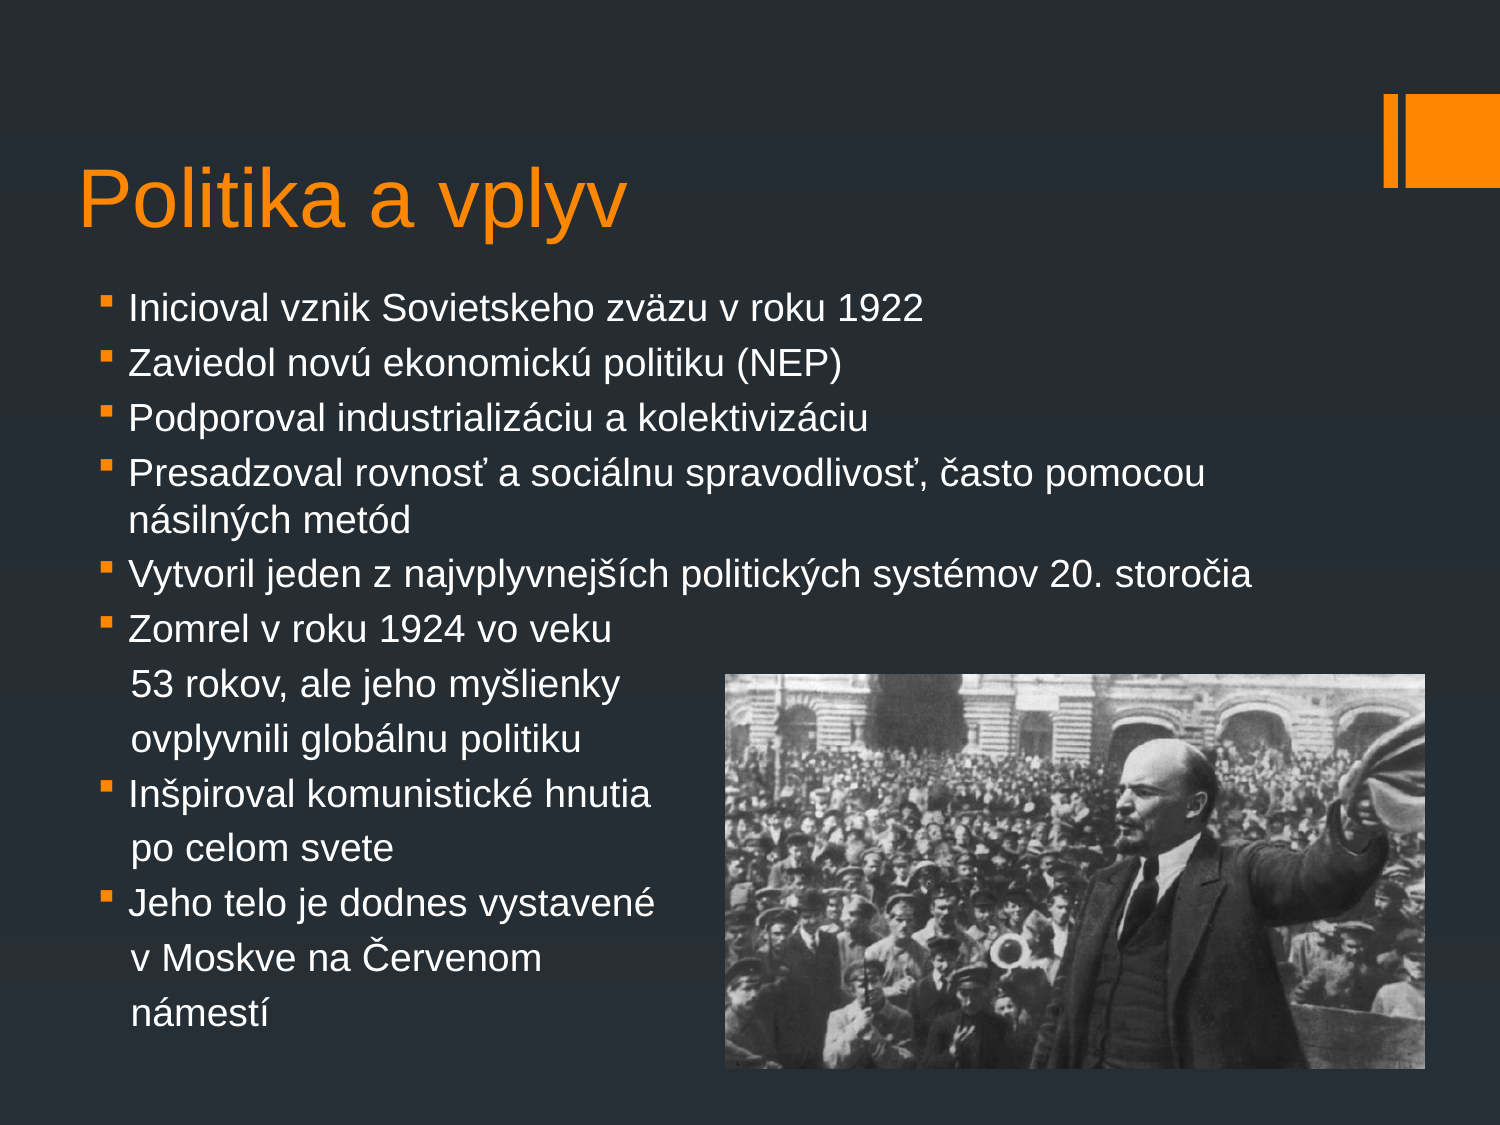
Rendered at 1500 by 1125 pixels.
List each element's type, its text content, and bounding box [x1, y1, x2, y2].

list Inicioval vznik Sovietskeho zväzu v roku 1922 Zaviedol novú ekonomickú politiku (NEP) Podporoval industrializáciu a kolektivizáciu Presadzoval rovnosť a sociálnu spravodlivosť, často pomocou násilných metód Vytvoril jeden z najvplyvnejších politických systémov 20. storočia Zomrel v roku 1924 vo veku 53 rokov, ale jeho myšlienky ovplyvnili globálnu politiku Inšpiroval komunistické hnutia po celom svete Jeho telo je dodnes vystavené v Moskve na Červenom námestí [75, 275, 1275, 1075]
picture [724, 674, 1426, 1070]
title Politika a vplyv [62, 62, 1263, 252]
